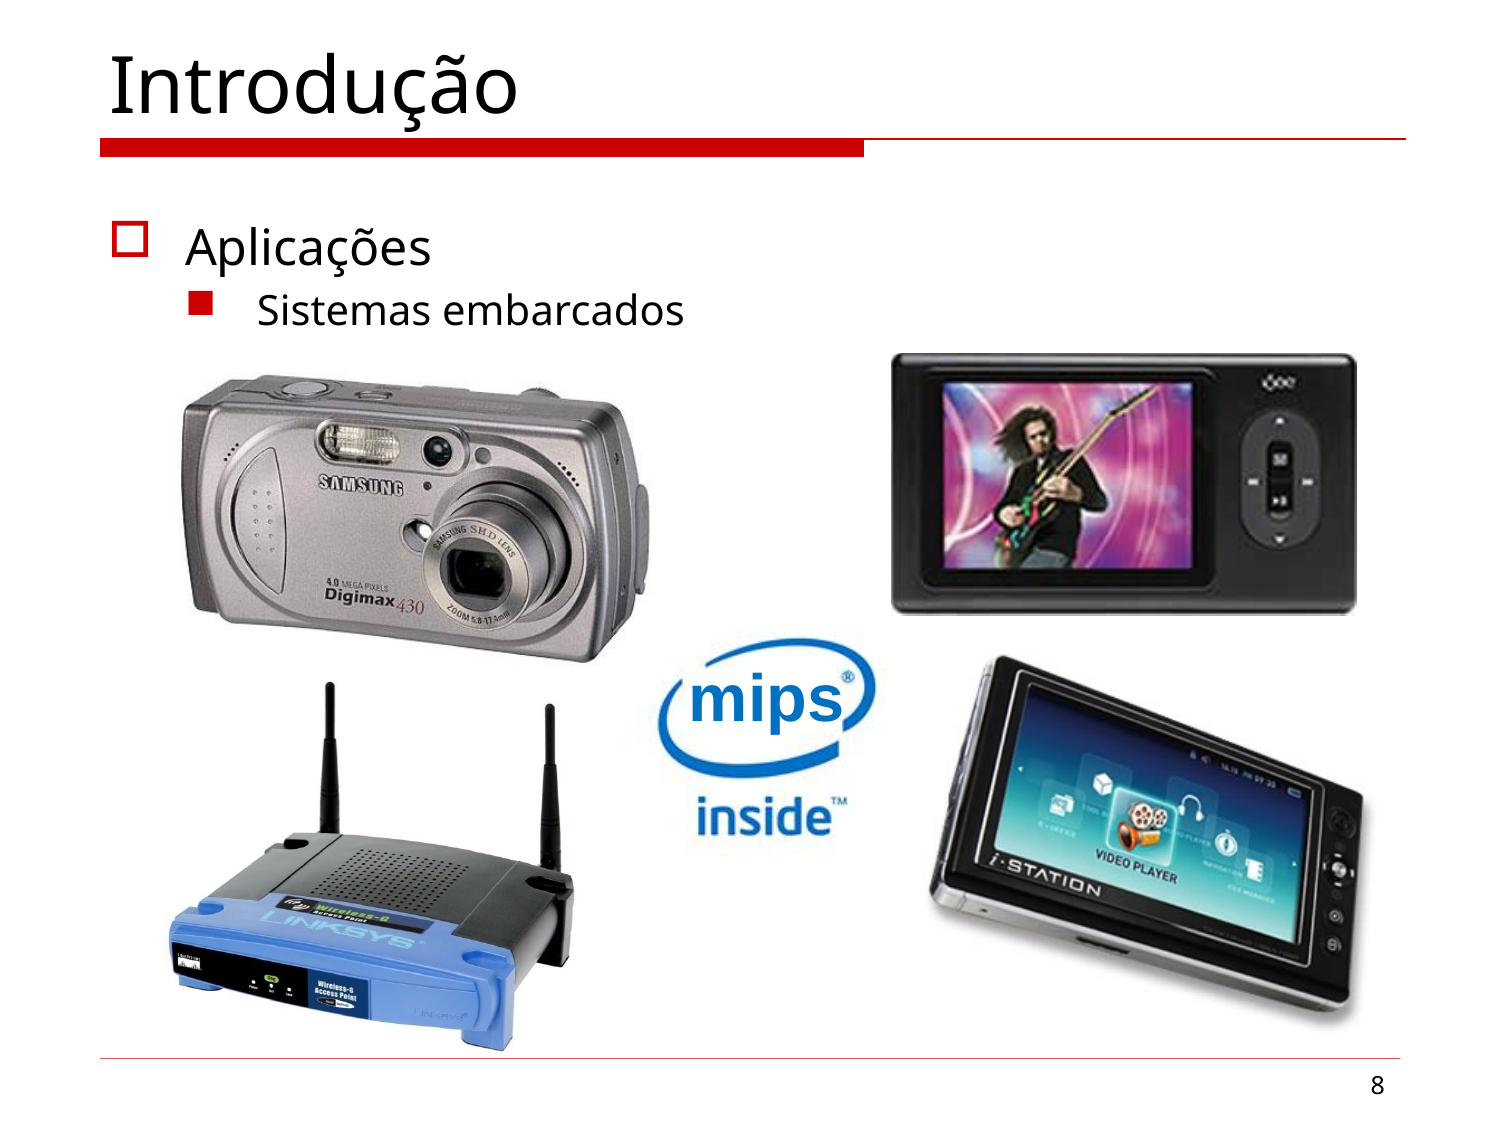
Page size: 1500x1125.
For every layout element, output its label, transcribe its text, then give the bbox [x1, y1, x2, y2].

slide_number 8 [1074, 1061, 1401, 1103]
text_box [610, 580, 924, 894]
picture [891, 353, 1357, 617]
picture [163, 363, 662, 1056]
title Introdução [93, 49, 1407, 138]
list Aplicações Sistemas embarcados [92, 207, 1406, 392]
picture [921, 653, 1378, 1034]
